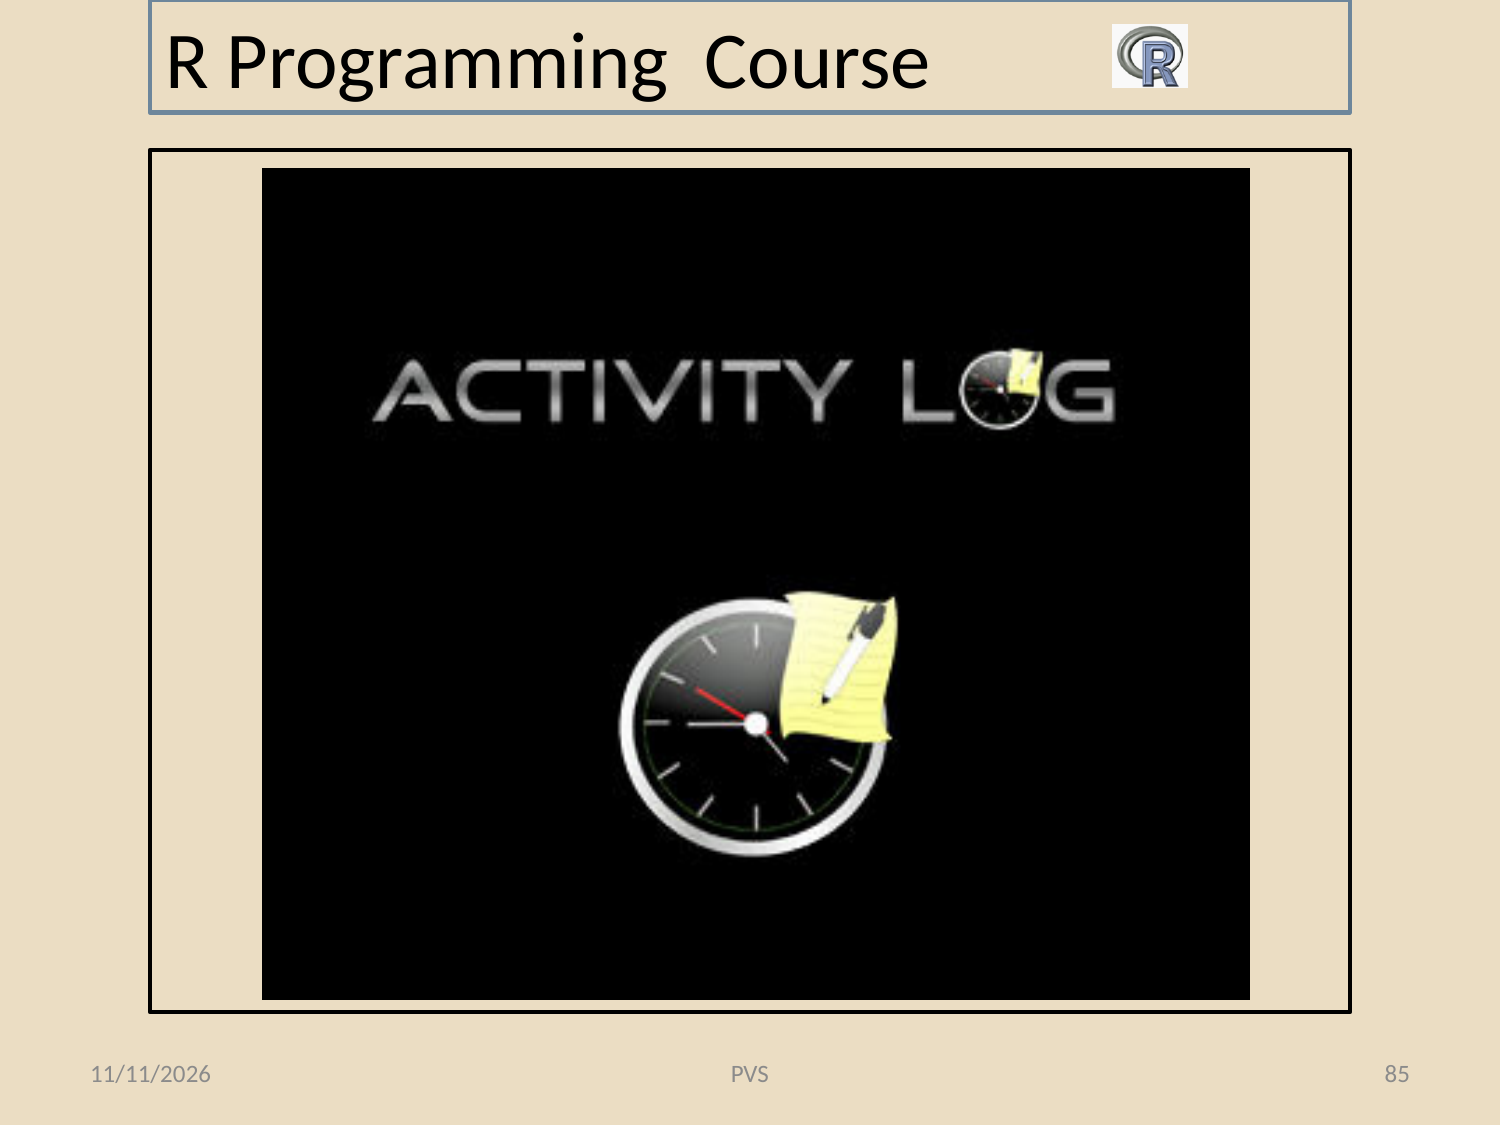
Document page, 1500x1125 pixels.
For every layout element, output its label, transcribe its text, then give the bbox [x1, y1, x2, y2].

footer PVS [512, 1042, 988, 1103]
slide_number 85 [1074, 1042, 1425, 1103]
text_box [148, 0, 1352, 115]
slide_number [75, 1042, 425, 1103]
picture [262, 168, 1251, 1001]
subtitle [150, 149, 1350, 1012]
